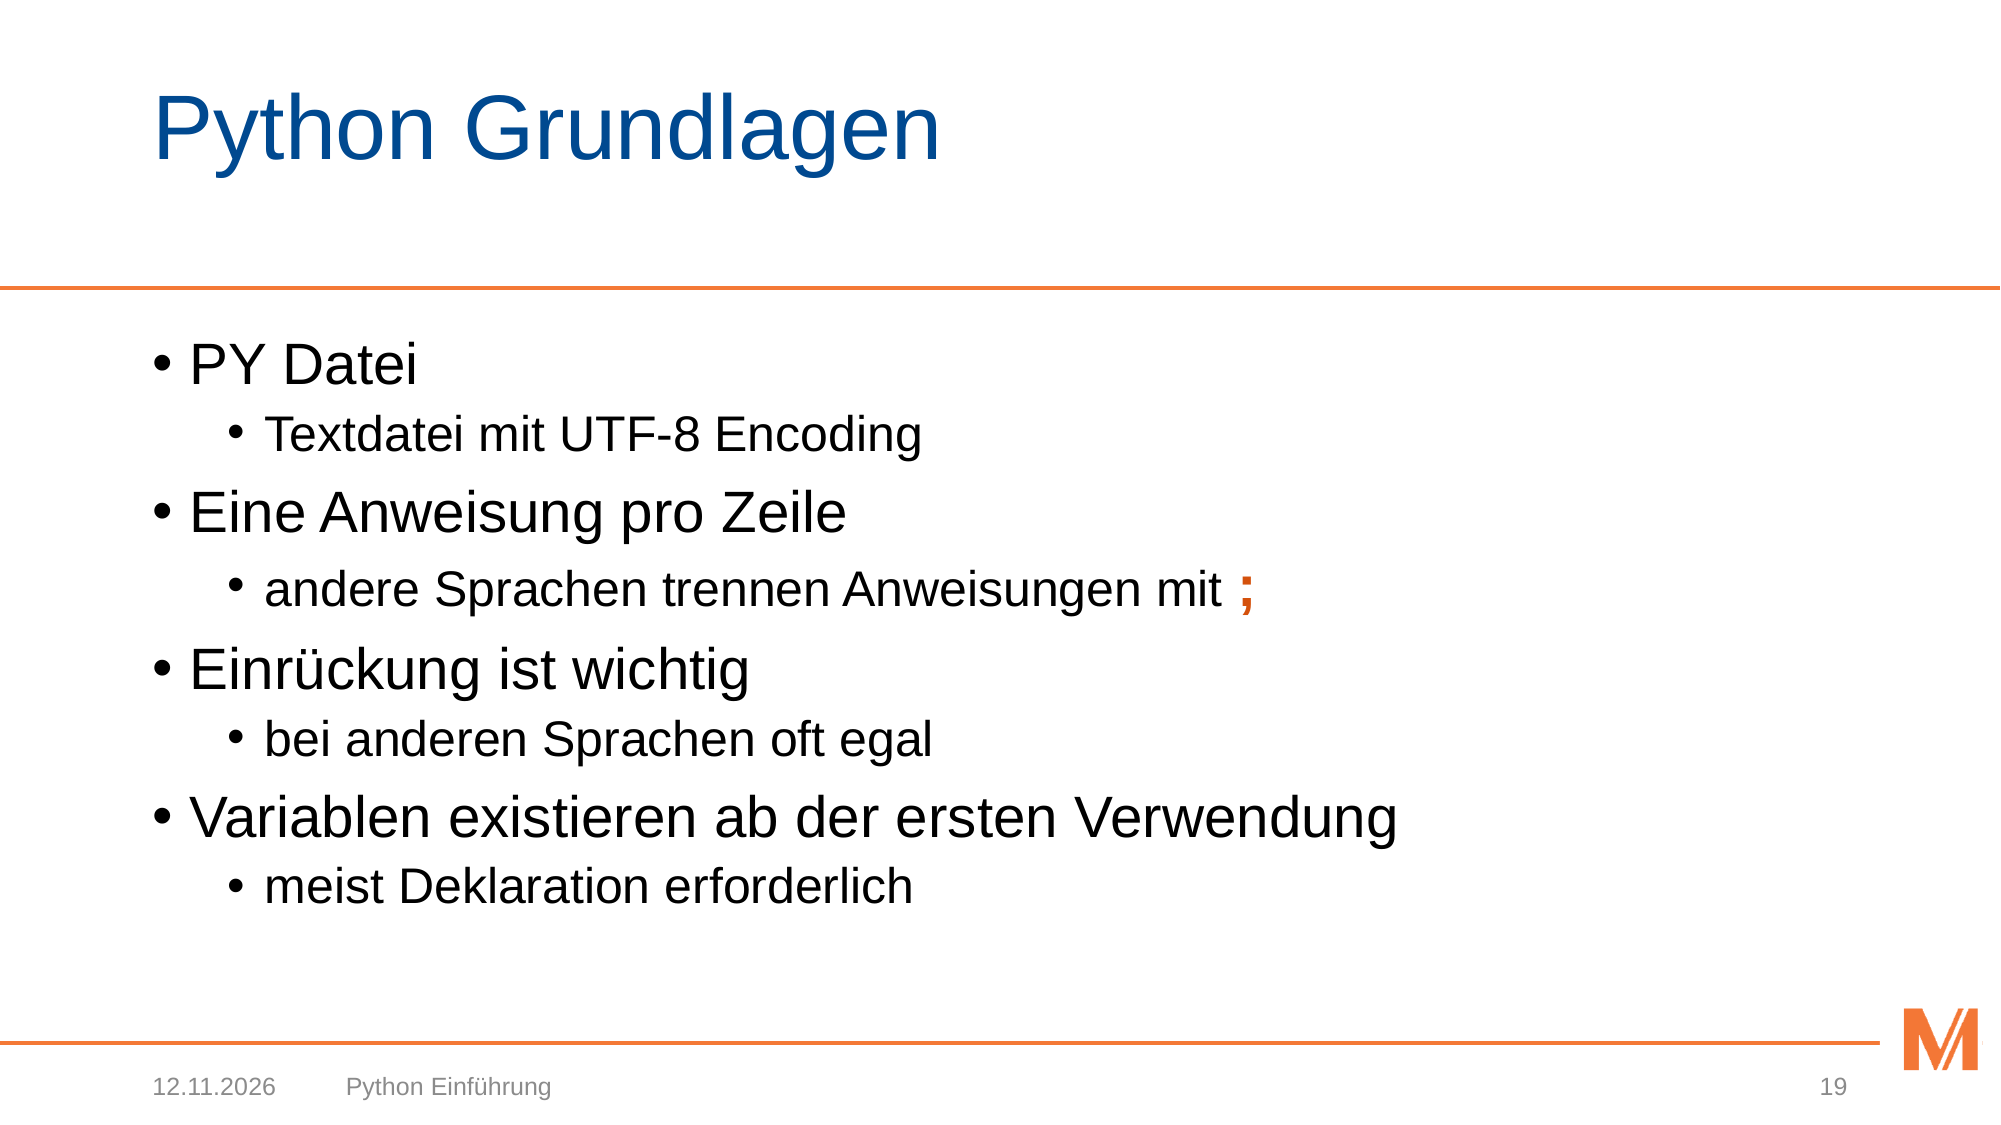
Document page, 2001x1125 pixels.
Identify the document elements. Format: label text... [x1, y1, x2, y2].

slide_number 19 [1743, 1055, 1863, 1116]
title Python Grundlagen [137, 59, 1863, 264]
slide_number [137, 1055, 313, 1116]
footer Python Einführung [330, 1055, 1721, 1116]
list PY Datei Textdatei mit UTF-8 Encoding Eine Anweisung pro Zeile andere Sprachen trennen Anweisungen mit ; Einrückung ist wichtig bei anderen Sprachen oft egal Variablen existieren ab der ersten Verwendung meist Deklaration erforderlich [137, 327, 1875, 1028]
picture [1879, 989, 1982, 1097]
